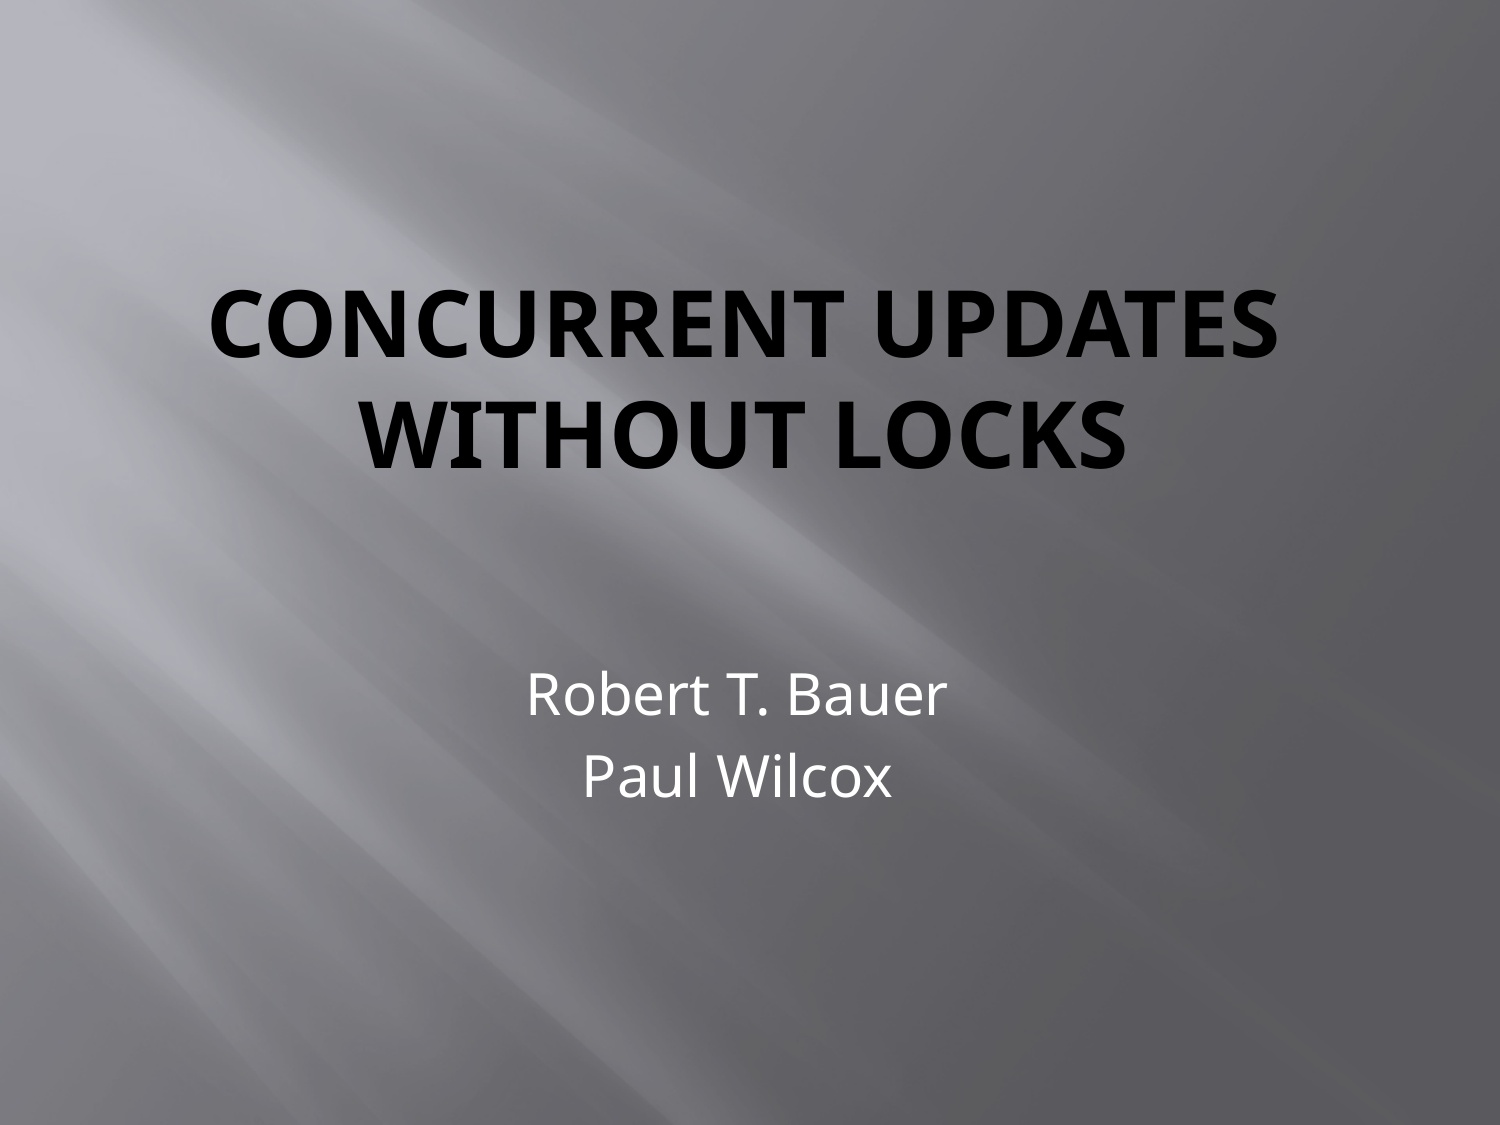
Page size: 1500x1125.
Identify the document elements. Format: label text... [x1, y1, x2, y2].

subtitle Robert T. Bauer Paul Wilcox [212, 650, 1263, 938]
title Concurrent Updates without Locks [12, 262, 1475, 488]
